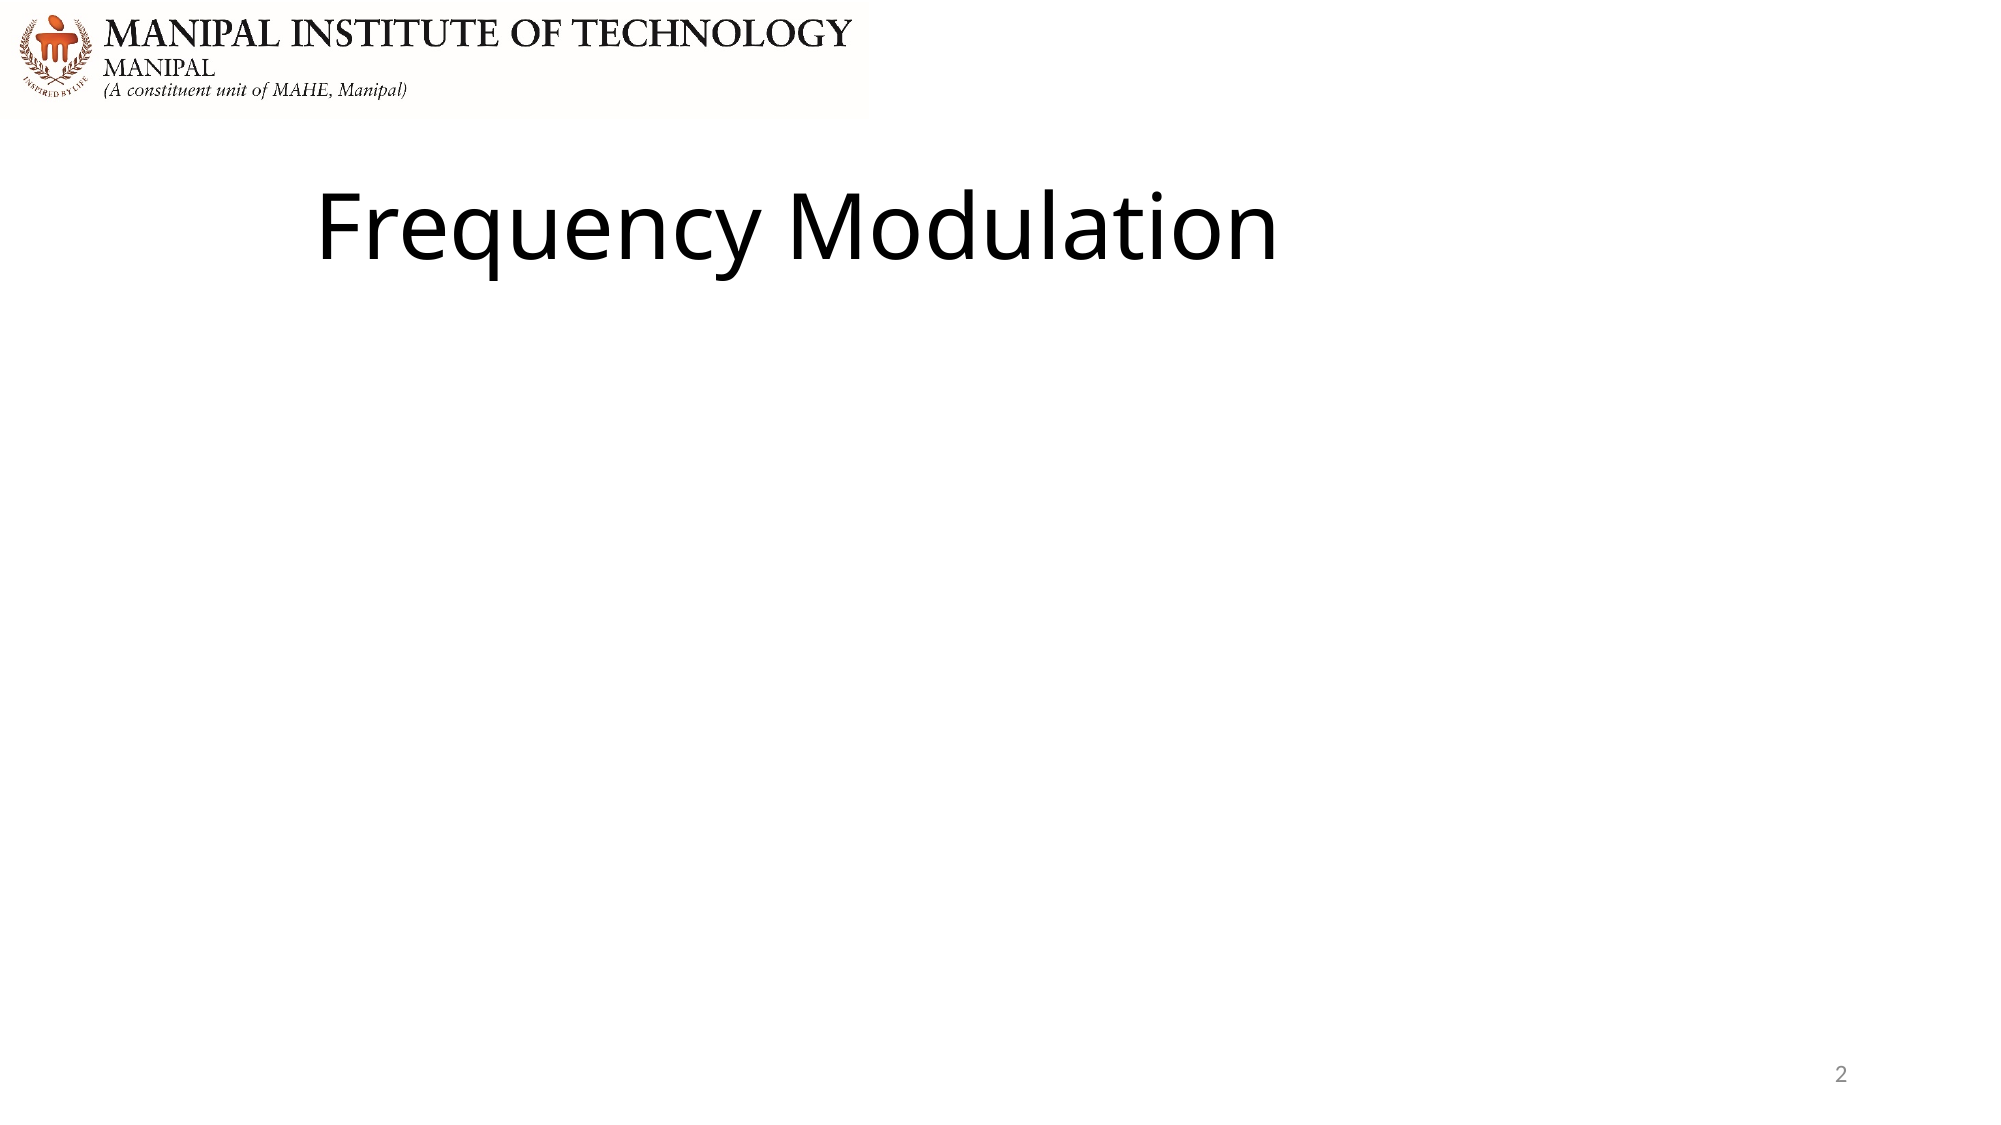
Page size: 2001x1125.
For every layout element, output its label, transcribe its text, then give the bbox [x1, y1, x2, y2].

picture [0, 2, 869, 119]
title Frequency Modulation [300, 0, 1725, 74]
slide_number 2 [1412, 1042, 1863, 1103]
